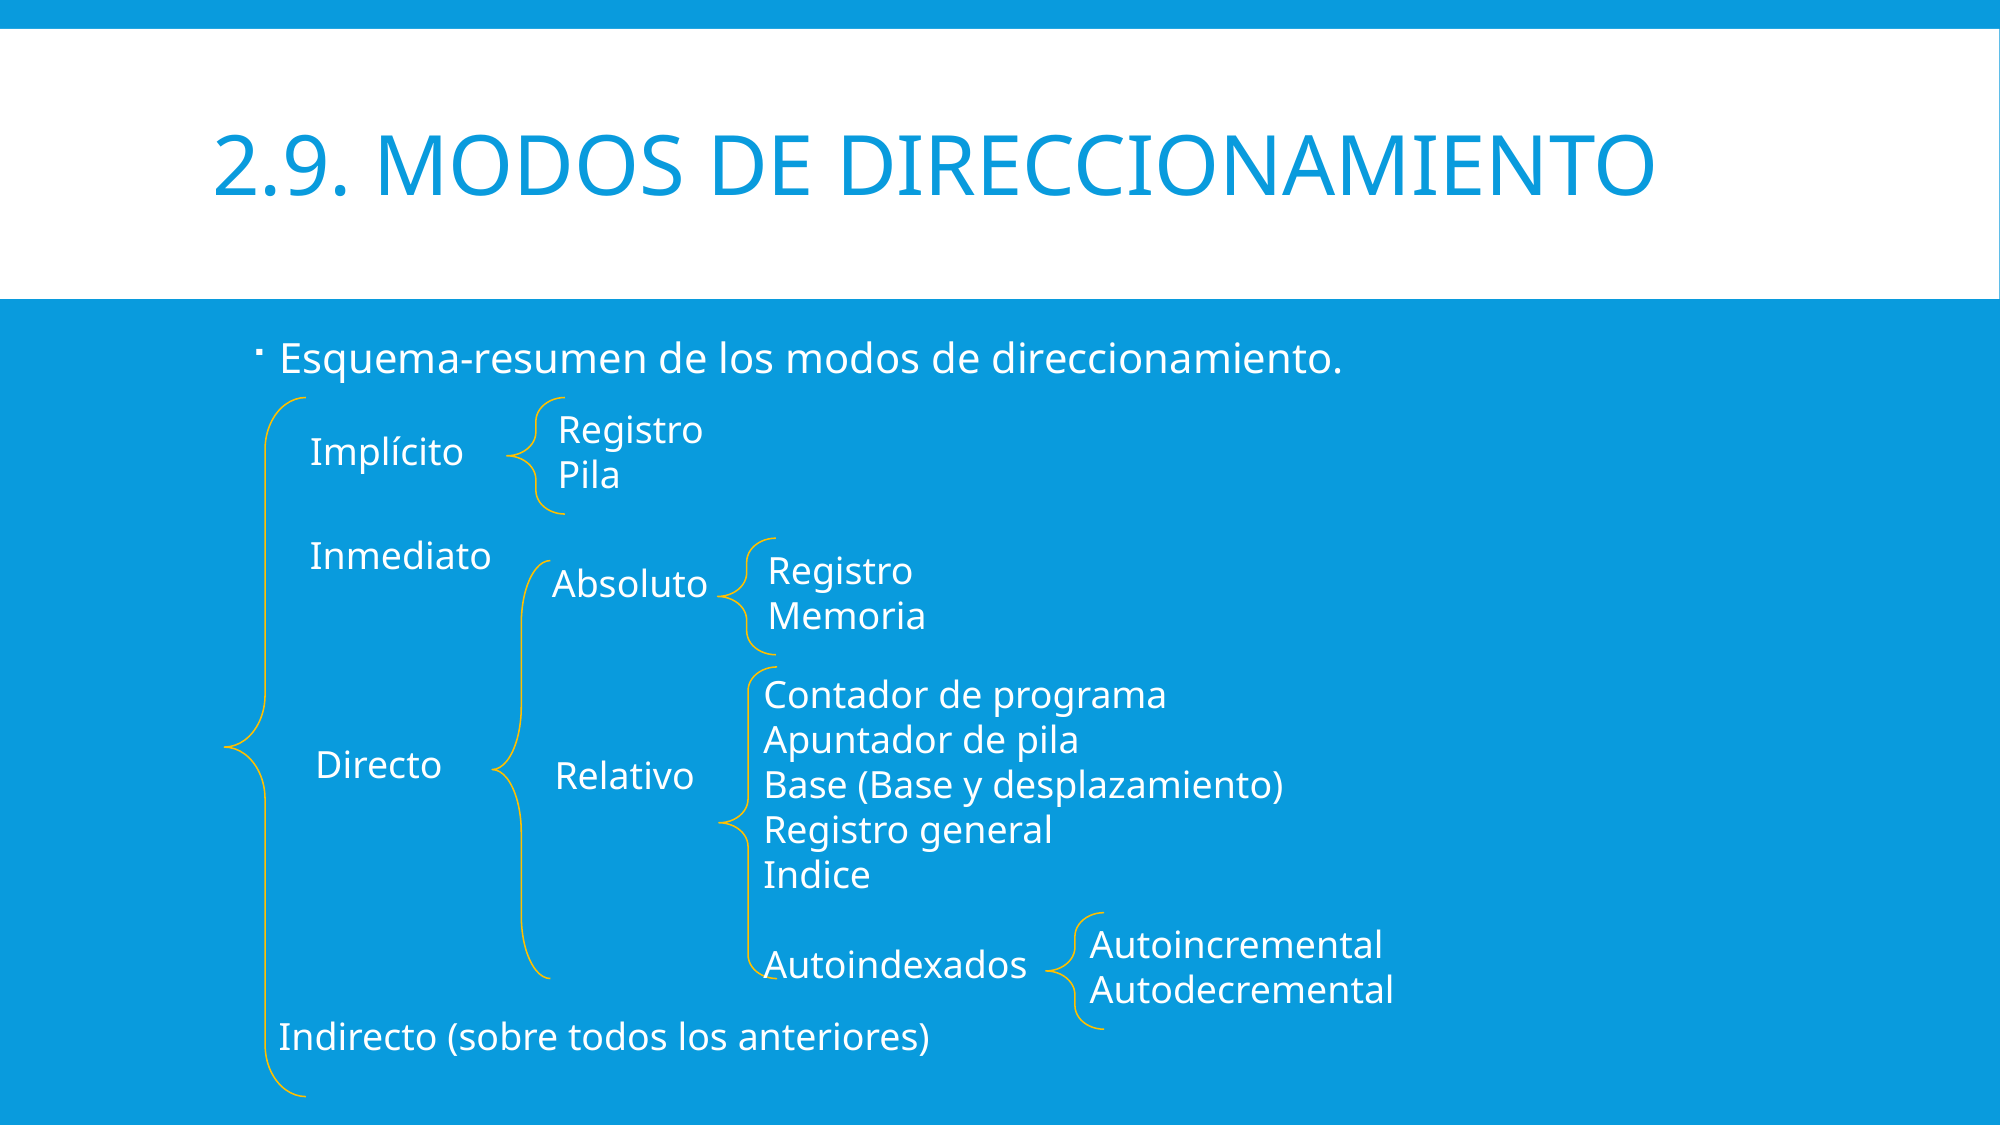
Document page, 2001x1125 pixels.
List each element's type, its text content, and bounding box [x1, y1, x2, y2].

text_box [718, 685, 748, 960]
text_box Registro Memoria [752, 539, 942, 645]
text_box [223, 396, 306, 1005]
text_box [491, 566, 551, 980]
text_box [716, 547, 776, 656]
text_box Inmediato [295, 524, 507, 585]
text_box Indirecto (sobre todos los anteriores) [264, 1005, 946, 1066]
list Esquema-resumen de los modos de direccionamiento. [197, 329, 1891, 1125]
text_box Implícito [295, 420, 480, 481]
text_box Autoincremental Autodecremental [1074, 913, 1410, 1019]
title 2.9. modos de Direccionamiento [197, 46, 1803, 295]
text_box [505, 405, 566, 515]
text_box Relativo [539, 744, 710, 805]
text_box [1079, 1019, 1105, 1030]
text_box Directo [300, 733, 458, 794]
text_box Registro Pila [542, 398, 719, 504]
text_box [267, 1066, 306, 1098]
text_box Absoluto [537, 552, 724, 612]
text_box [1045, 949, 1074, 993]
text_box Contador de programa Apuntador de pila Base (Base y desplazamiento) Registro general Indice Autoindexados [748, 664, 1299, 994]
